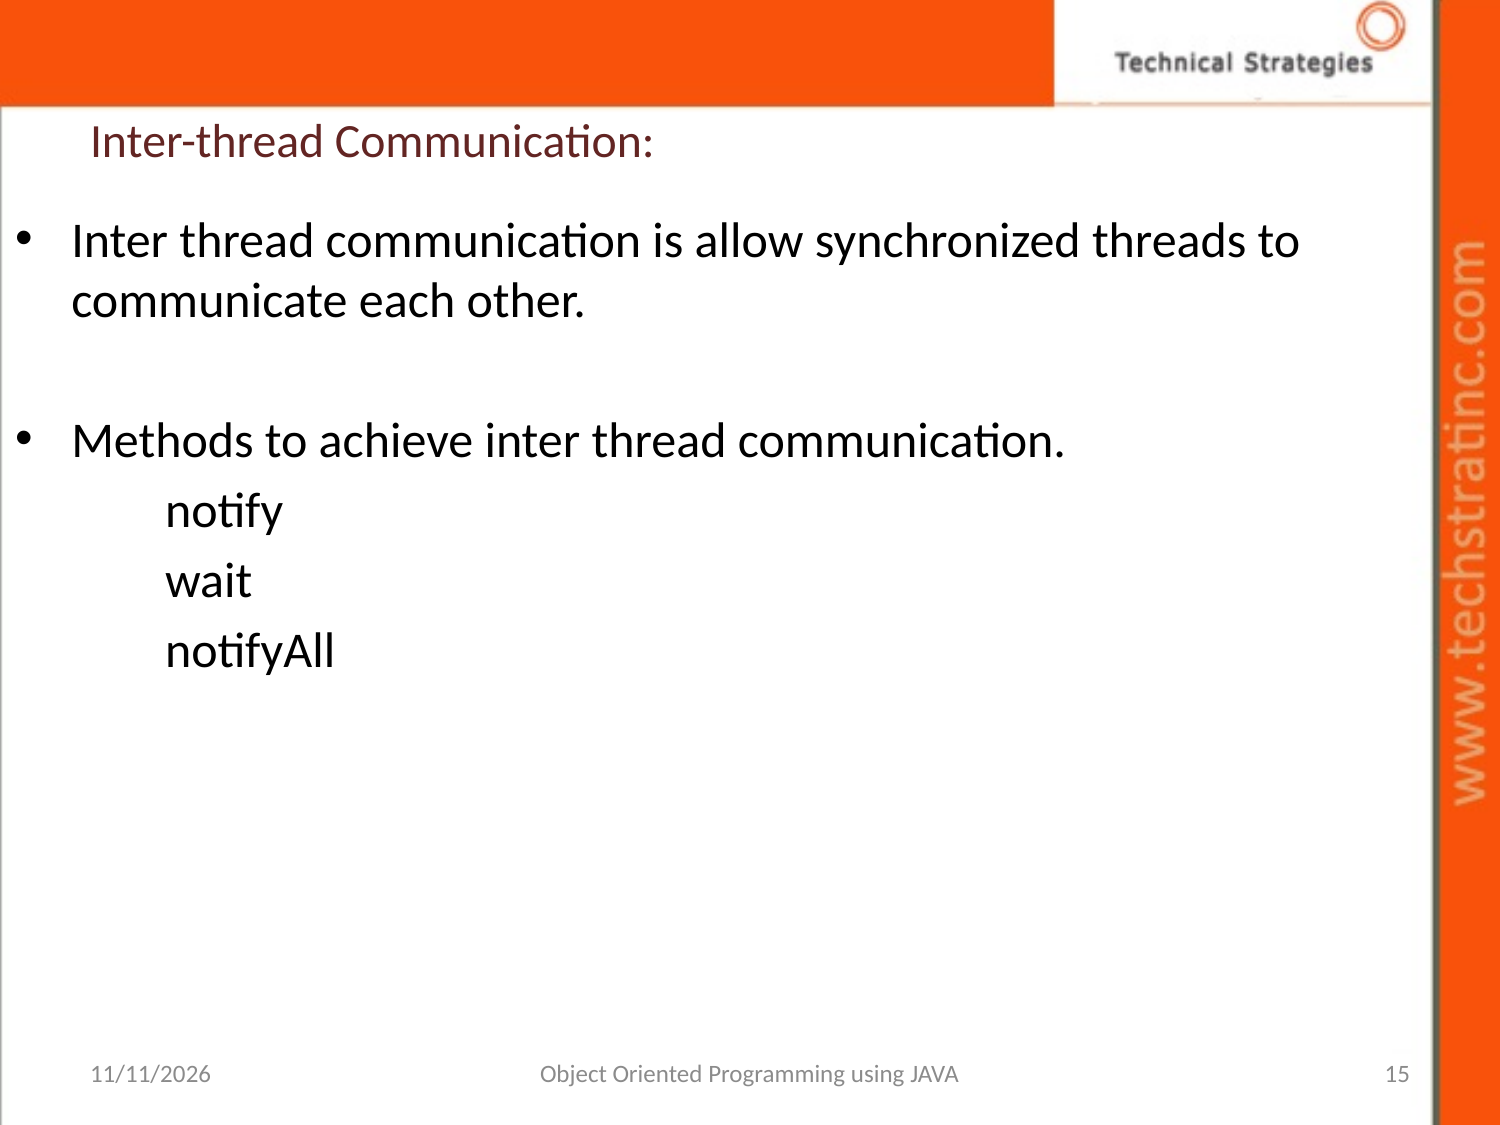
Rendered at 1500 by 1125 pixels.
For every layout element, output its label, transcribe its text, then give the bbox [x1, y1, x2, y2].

list Inter thread communication is allow synchronized threads to communicate each other. Methods to achieve inter thread communication. notify wait notifyAll [0, 200, 1425, 1005]
slide_number 15 [1074, 1042, 1425, 1103]
title Inter-thread Communication: [75, 45, 1425, 200]
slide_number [75, 1042, 425, 1103]
footer Object Oriented Programming using JAVA [512, 1042, 988, 1103]
picture [0, 0, 1500, 1125]
